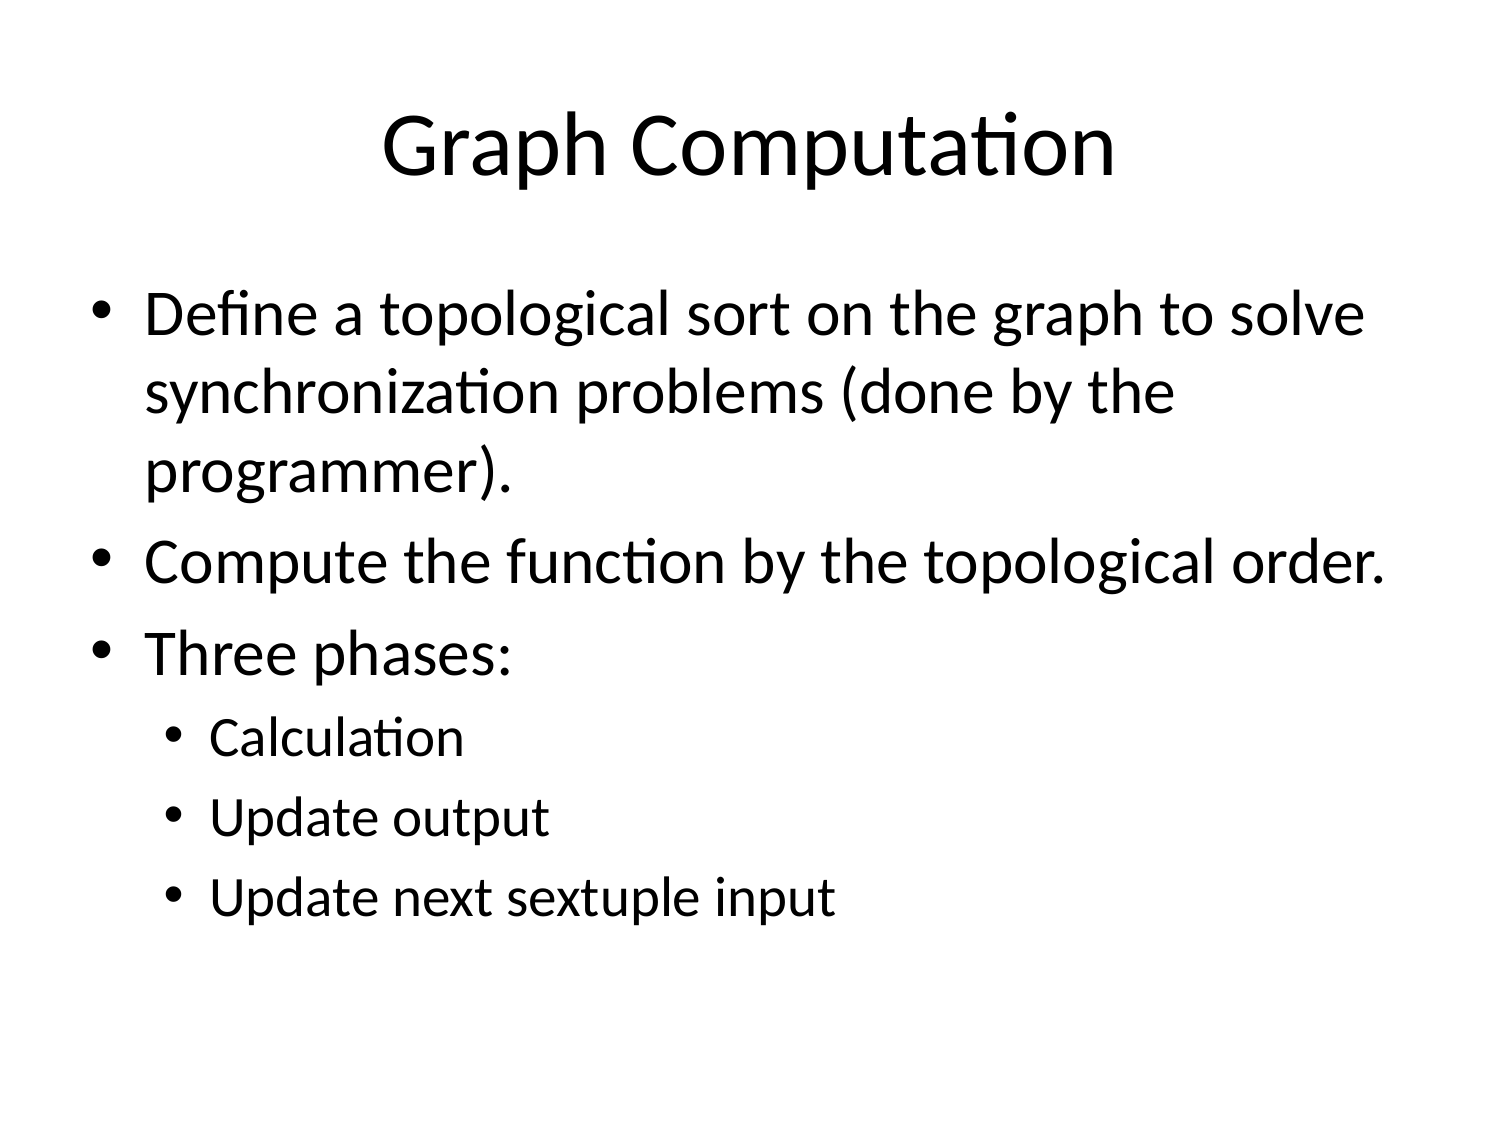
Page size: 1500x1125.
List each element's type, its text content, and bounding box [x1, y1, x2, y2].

title Graph Computation [75, 45, 1425, 233]
list Define a topological sort on the graph to solve synchronization problems (done by the programmer). Compute the function by the topological order. Three phases: Calculation Update output Update next sextuple input [75, 262, 1425, 1005]
